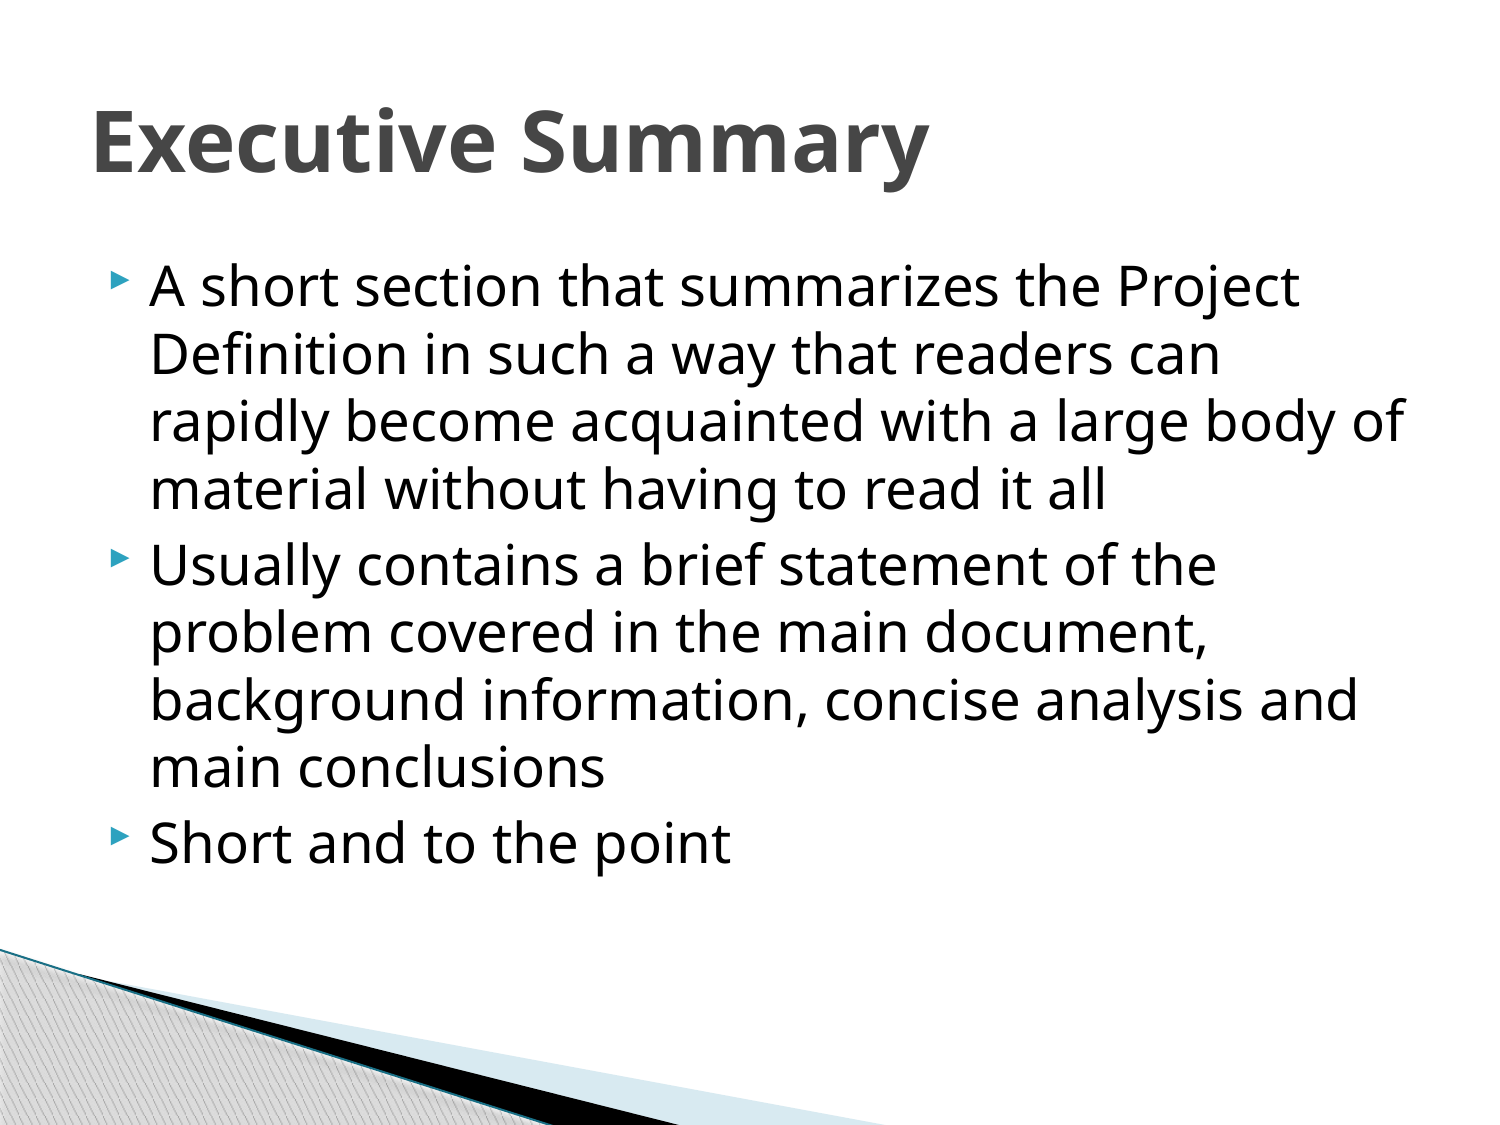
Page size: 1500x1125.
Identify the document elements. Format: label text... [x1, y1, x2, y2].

title Executive Summary [75, 45, 1425, 233]
list A short section that summarizes the Project Definition in such a way that readers can rapidly become acquainted with a large body of material without having to read it all Usually contains a brief statement of the problem covered in the main document, background information, concise analysis and main conclusions Short and to the point [75, 243, 1425, 986]
